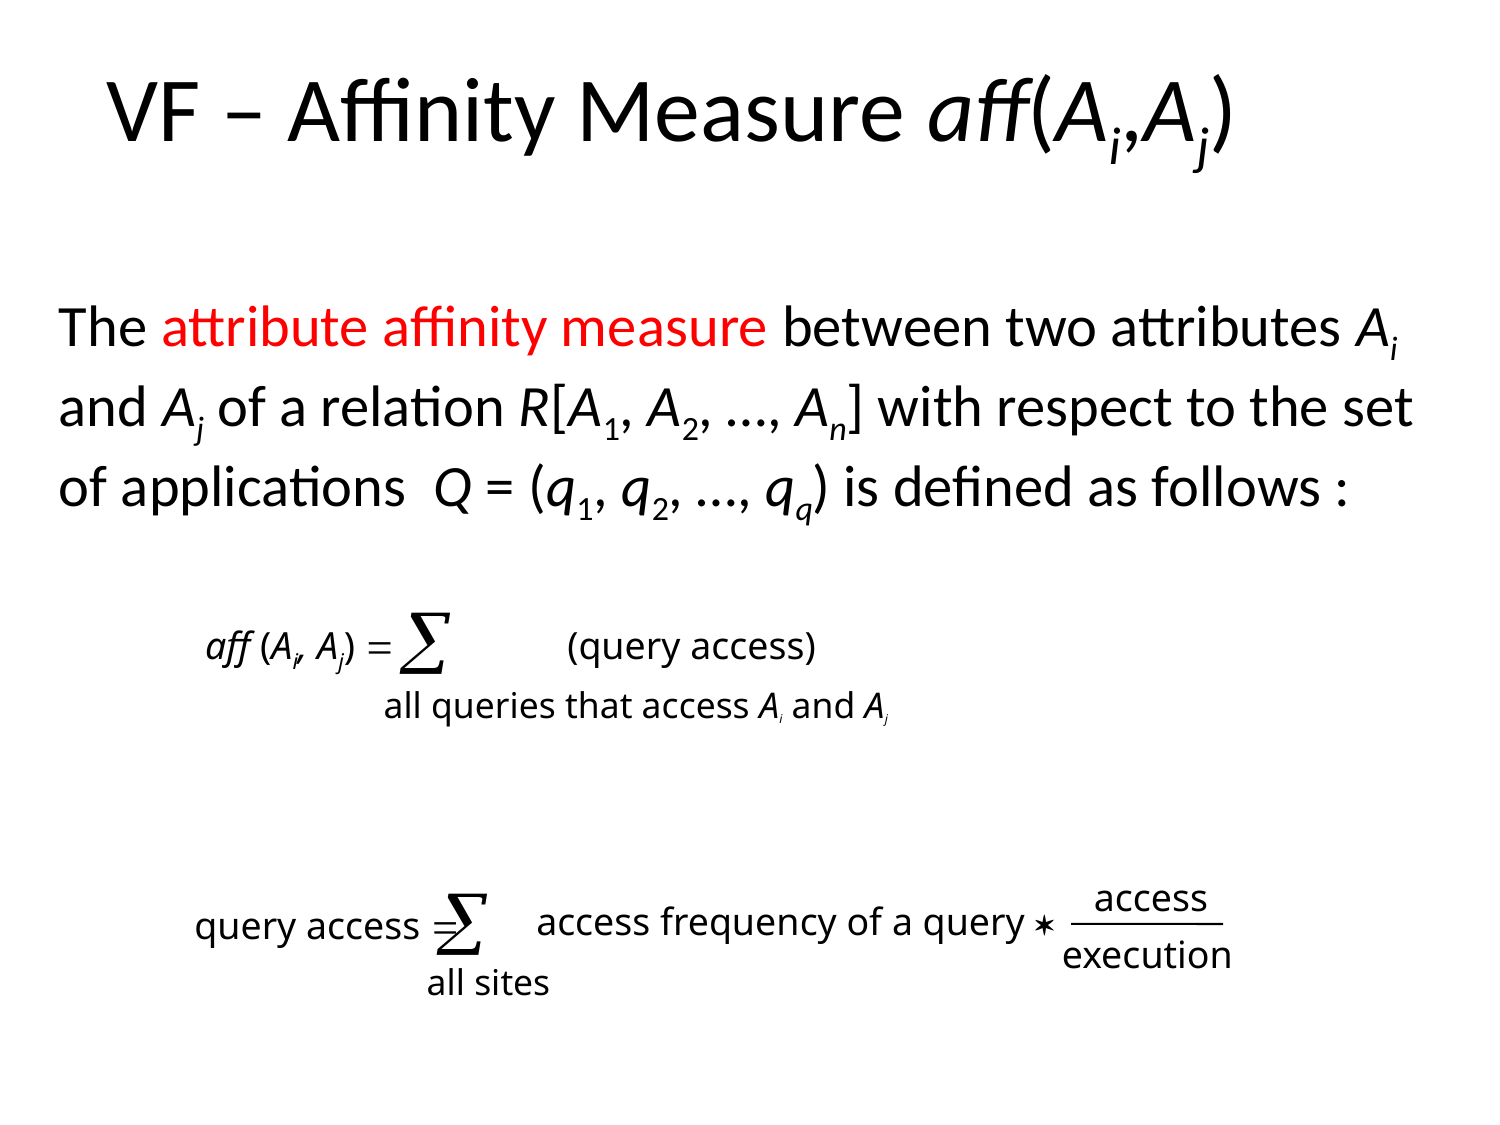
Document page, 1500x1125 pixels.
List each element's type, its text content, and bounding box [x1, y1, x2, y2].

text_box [188, 587, 900, 734]
title VF – Affinity Measure aff(Ai,Aj) [31, 18, 1313, 207]
list The attribute affinity measure between two attributes Ai and Aj of a relation R[A1, A2, …, An] with respect to the set of applications Q = (q1, q2, …, qq) is defined as follows : [44, 280, 1462, 571]
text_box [191, 866, 1244, 1011]
